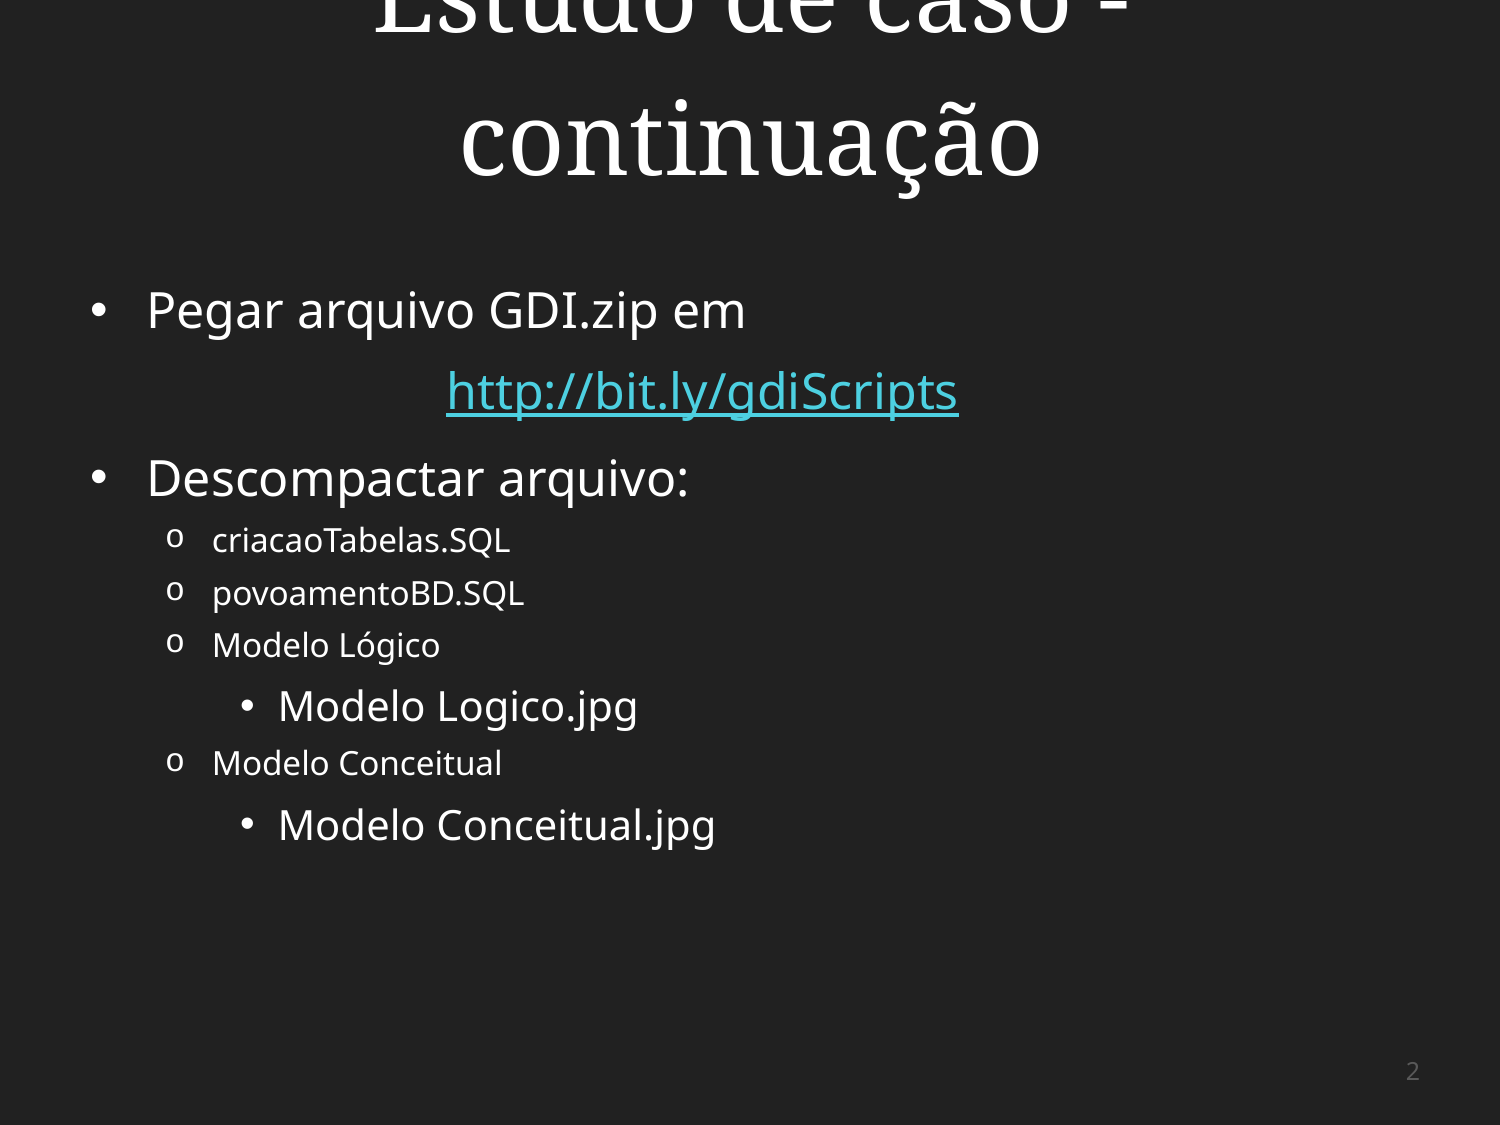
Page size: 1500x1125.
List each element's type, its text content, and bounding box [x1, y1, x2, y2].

title Estudo de caso - continuação [76, 54, 1427, 204]
slide_number ‹#› [1401, 1042, 1494, 1103]
list Pegar arquivo GDI.zip em http://bit.ly/gdiScripts Descompactar arquivo: criacaoTabelas.SQL povoamentoBD.SQL Modelo Lógico Modelo Logico.jpg Modelo Conceitual Modelo Conceitual.jpg [75, 262, 1425, 1005]
